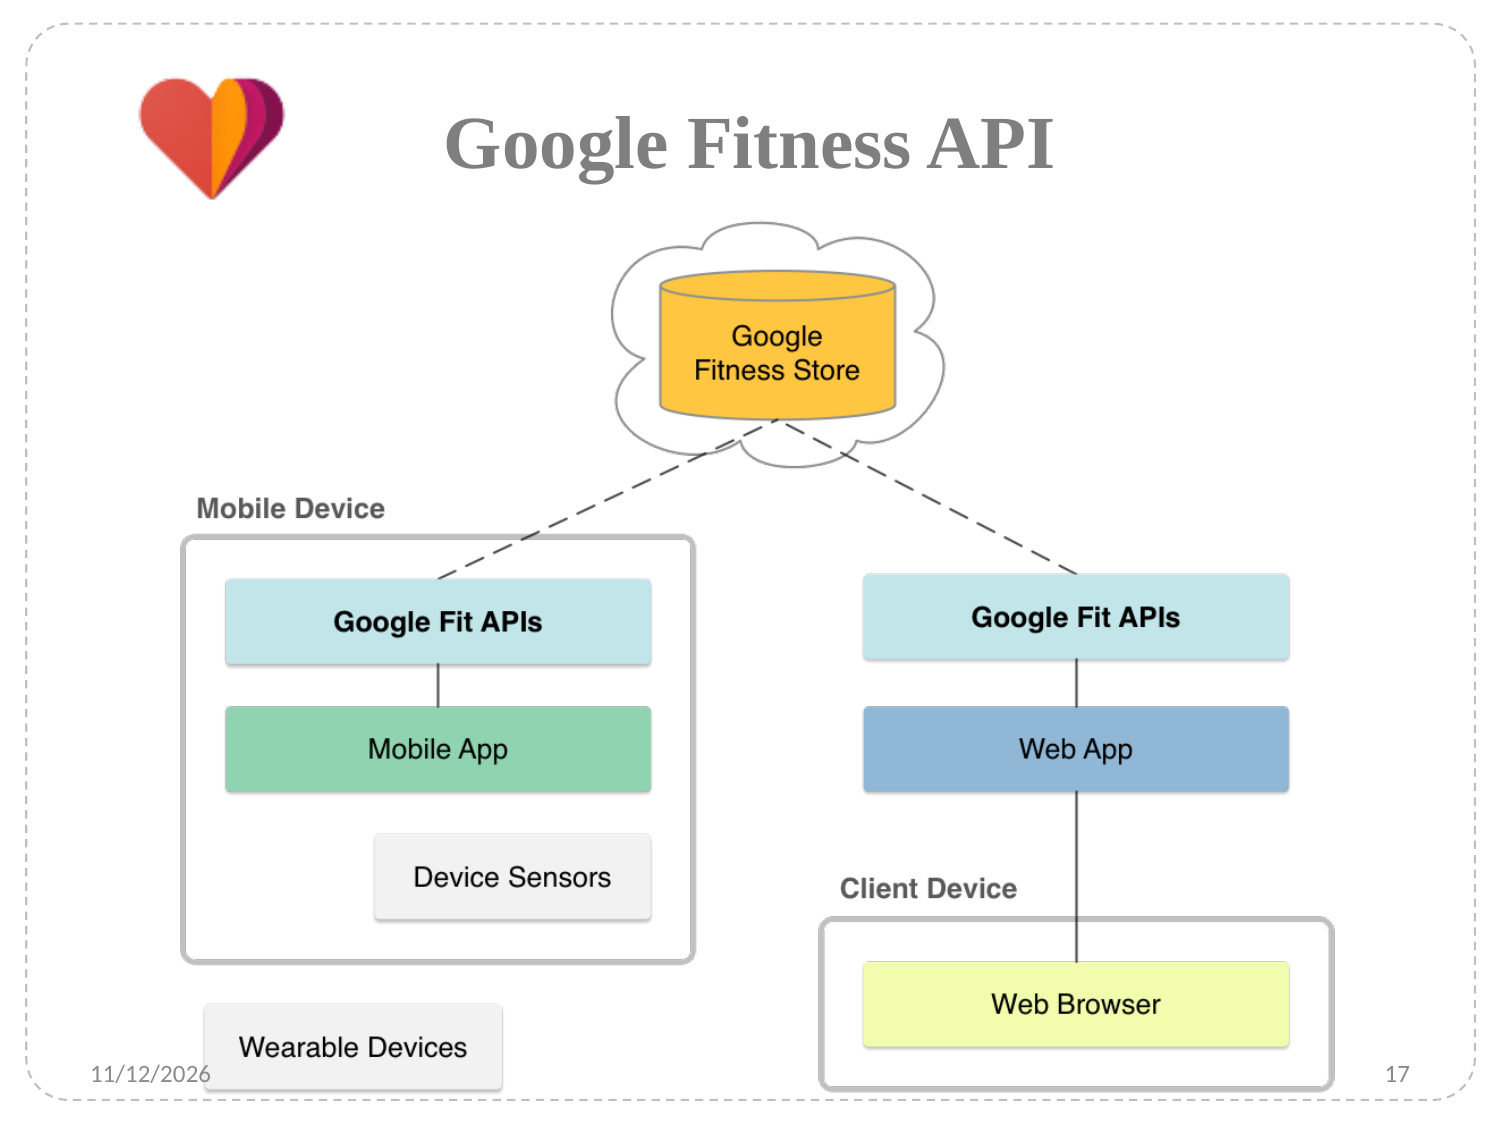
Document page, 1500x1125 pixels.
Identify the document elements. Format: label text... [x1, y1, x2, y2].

picture [137, 63, 1338, 1099]
slide_number 17 [1340, 1042, 1425, 1103]
title Google Fitness API [75, 45, 1425, 233]
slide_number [75, 1042, 158, 1103]
